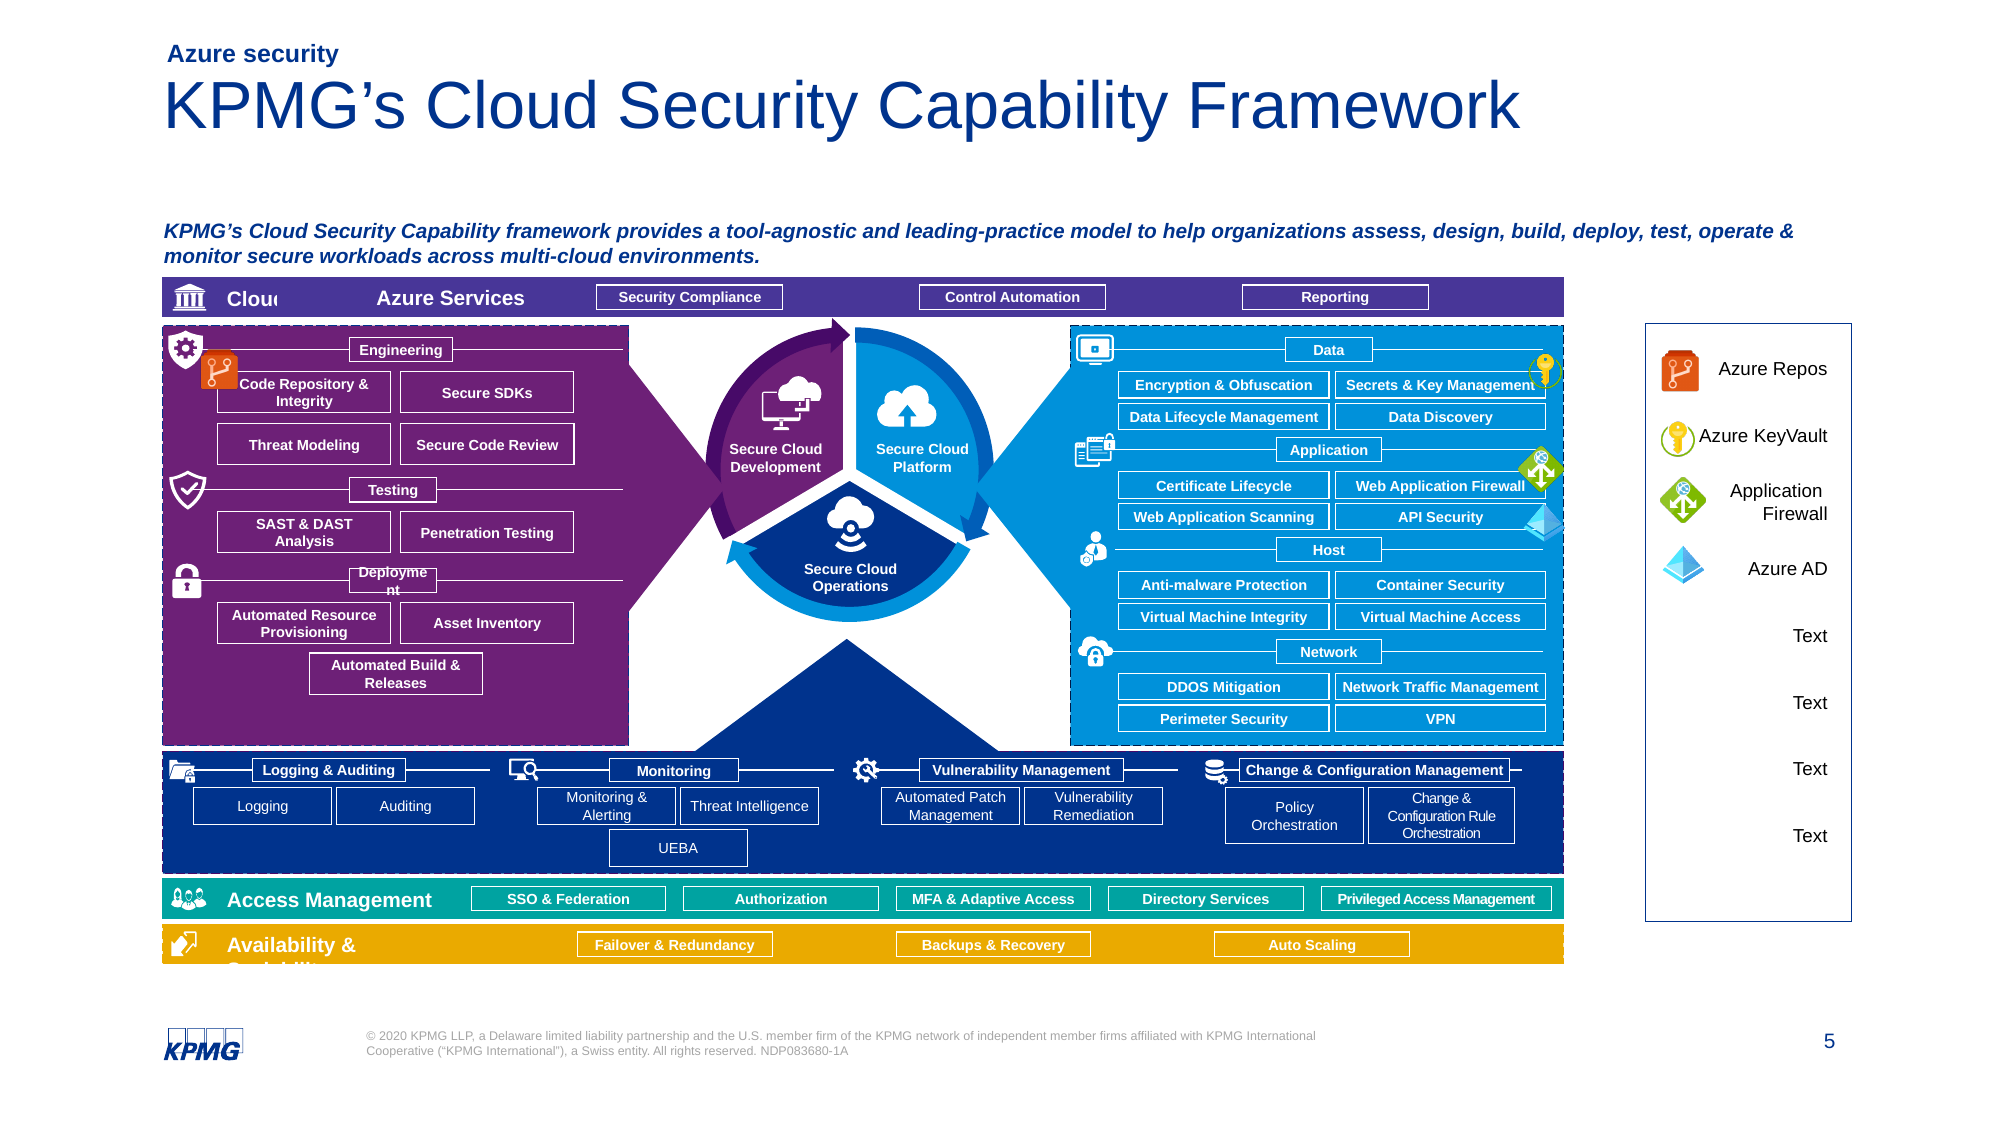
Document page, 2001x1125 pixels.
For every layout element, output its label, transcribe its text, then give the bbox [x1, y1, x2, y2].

text_box Monitoring [608, 771, 740, 783]
text_box Threat Modeling [217, 423, 392, 466]
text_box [853, 757, 880, 783]
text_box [1205, 759, 1228, 785]
text_box Asset Inventory [400, 602, 575, 645]
text_box Change & Configuration Rule Orchestration [1367, 786, 1516, 845]
text_box [173, 887, 182, 900]
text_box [168, 330, 203, 370]
text_box [193, 898, 207, 908]
text_box UEBA [608, 829, 748, 867]
text_box Auto Scaling [1214, 931, 1411, 957]
picture [1519, 447, 1564, 491]
text_box [162, 878, 1564, 920]
text_box [162, 750, 1564, 875]
text_box Code Repository & Integrity [217, 371, 392, 414]
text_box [172, 283, 207, 311]
text_box Application [1275, 450, 1383, 463]
text_box Privileged Access Management [1320, 886, 1553, 912]
text_box Availability & Scalability [226, 932, 453, 983]
text_box Certificate Lifecycle [1118, 471, 1330, 499]
text_box [1069, 325, 1564, 449]
text_box [1645, 323, 1852, 923]
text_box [1074, 432, 1116, 467]
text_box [695, 317, 1004, 633]
text_box Deployment [349, 581, 437, 594]
picture [1537, 354, 1553, 384]
text_box [162, 923, 1564, 965]
text_box Web Application Firewall [1334, 471, 1547, 499]
text_box Change & Configuration Management [1239, 757, 1510, 769]
text_box Auditing [336, 786, 476, 825]
text_box Azure Repos [1651, 344, 1835, 392]
text_box Change & Configuration Management [1239, 771, 1510, 783]
text_box Container Security [1334, 571, 1547, 599]
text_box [1076, 334, 1114, 365]
text_box Vulnerability Remediation [1024, 786, 1164, 825]
text_box [1069, 450, 1564, 747]
list KPMG’s Cloud Security Capability framework provides a tool-agnostic and leading-practice model to help organizations assess, design, build, deploy, test, operate & monitor secure workloads across multi-cloud environments. [163, 218, 1837, 856]
text_box [541, 276, 1564, 318]
title KPMG’s Cloud Security Capability Framework [163, 70, 1837, 159]
text_box SSO & Federation [470, 886, 667, 912]
text_box Data Discovery [1335, 402, 1547, 430]
text_box Penetration Testing [400, 511, 575, 554]
text_box Text [1652, 678, 1835, 726]
text_box [686, 637, 1008, 757]
text_box Web Application Scanning [1118, 502, 1330, 531]
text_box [509, 758, 539, 782]
text_box Application Firewall [1649, 477, 1835, 526]
text_box Security Compliance [596, 284, 784, 310]
text_box API Security [1335, 502, 1522, 531]
picture [1660, 477, 1706, 523]
text_box Threat Intelligence [680, 786, 820, 825]
text_box DDOS Mitigation [1118, 672, 1330, 701]
picture [1529, 504, 1560, 533]
text_box [185, 889, 193, 902]
text_box [162, 325, 630, 747]
picture [1659, 420, 1698, 458]
text_box Anti-malware Protection [1118, 571, 1330, 599]
text_box Vulnerability Management [918, 771, 1125, 783]
text_box Host [1275, 550, 1383, 563]
text_box Deployment [349, 568, 437, 580]
text_box Secrets & Key Management [1334, 371, 1547, 399]
text_box Monitoring [608, 757, 740, 769]
picture [1525, 502, 1566, 542]
text_box MFA & Adaptive Access [895, 886, 1092, 912]
picture [1661, 544, 1705, 584]
text_box Cloud Security Governance [226, 285, 276, 311]
text_box Policy Orchestration [1225, 786, 1365, 845]
text_box Host [1275, 537, 1383, 549]
text_box [1004, 361, 1075, 615]
text_box Azure Services [276, 276, 541, 318]
text_box [181, 901, 196, 911]
text_box Network Traffic Management [1334, 672, 1547, 701]
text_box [203, 337, 624, 362]
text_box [1077, 636, 1114, 667]
text_box Virtual Machine Access [1335, 602, 1547, 631]
text_box Data [1284, 350, 1373, 363]
text_box Virtual Machine Integrity [1118, 602, 1330, 631]
text_box SAST & DAST Analysis [217, 511, 392, 554]
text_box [191, 758, 490, 782]
picture [198, 349, 240, 390]
picture [1659, 350, 1701, 392]
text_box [761, 376, 822, 431]
text_box Network [1275, 638, 1383, 651]
text_box Automated Patch Management [881, 786, 1021, 825]
text_box Logging [193, 786, 333, 825]
text_box Data [1284, 336, 1373, 349]
text_box Azure KeyVault [1650, 411, 1835, 459]
text_box VPN [1335, 704, 1547, 732]
text_box Perimeter Security [1118, 704, 1330, 732]
text_box Data Lifecycle Management [1118, 402, 1330, 431]
text_box [169, 470, 206, 510]
text_box Network [1275, 652, 1383, 665]
text_box Authorization [683, 886, 879, 912]
text_box Control Automation [918, 284, 1107, 310]
text_box Access Management [226, 887, 453, 912]
text_box Monitoring & Alerting [537, 786, 677, 825]
text_box [171, 899, 184, 908]
text_box Secure SDKs [400, 371, 575, 414]
text_box Azure AD [1651, 544, 1835, 592]
text_box Vulnerability Management [918, 757, 1125, 769]
text_box Backups & Recovery [895, 931, 1092, 957]
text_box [1080, 531, 1107, 567]
text_box Reporting [1241, 284, 1429, 310]
text_box [183, 931, 197, 954]
text_box Automated Resource Provisioning [217, 602, 392, 645]
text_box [172, 563, 202, 599]
text_box [162, 276, 276, 318]
text_box Failover & Redundancy [576, 931, 773, 957]
text_box Text [1652, 611, 1835, 659]
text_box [192, 477, 624, 503]
text_box Text [1652, 811, 1835, 859]
text_box [169, 759, 195, 783]
text_box [171, 936, 188, 957]
text_box Automated Build & Releases [308, 652, 483, 695]
text_box Directory Services [1108, 886, 1304, 912]
text_box Azure security [152, 30, 1825, 60]
text_box [195, 887, 203, 899]
text_box Application [1275, 437, 1383, 449]
text_box [625, 357, 695, 618]
text_box Encryption & Obfuscation [1118, 371, 1330, 399]
text_box Secure Code Review [400, 423, 575, 466]
text_box Text [1652, 744, 1835, 792]
